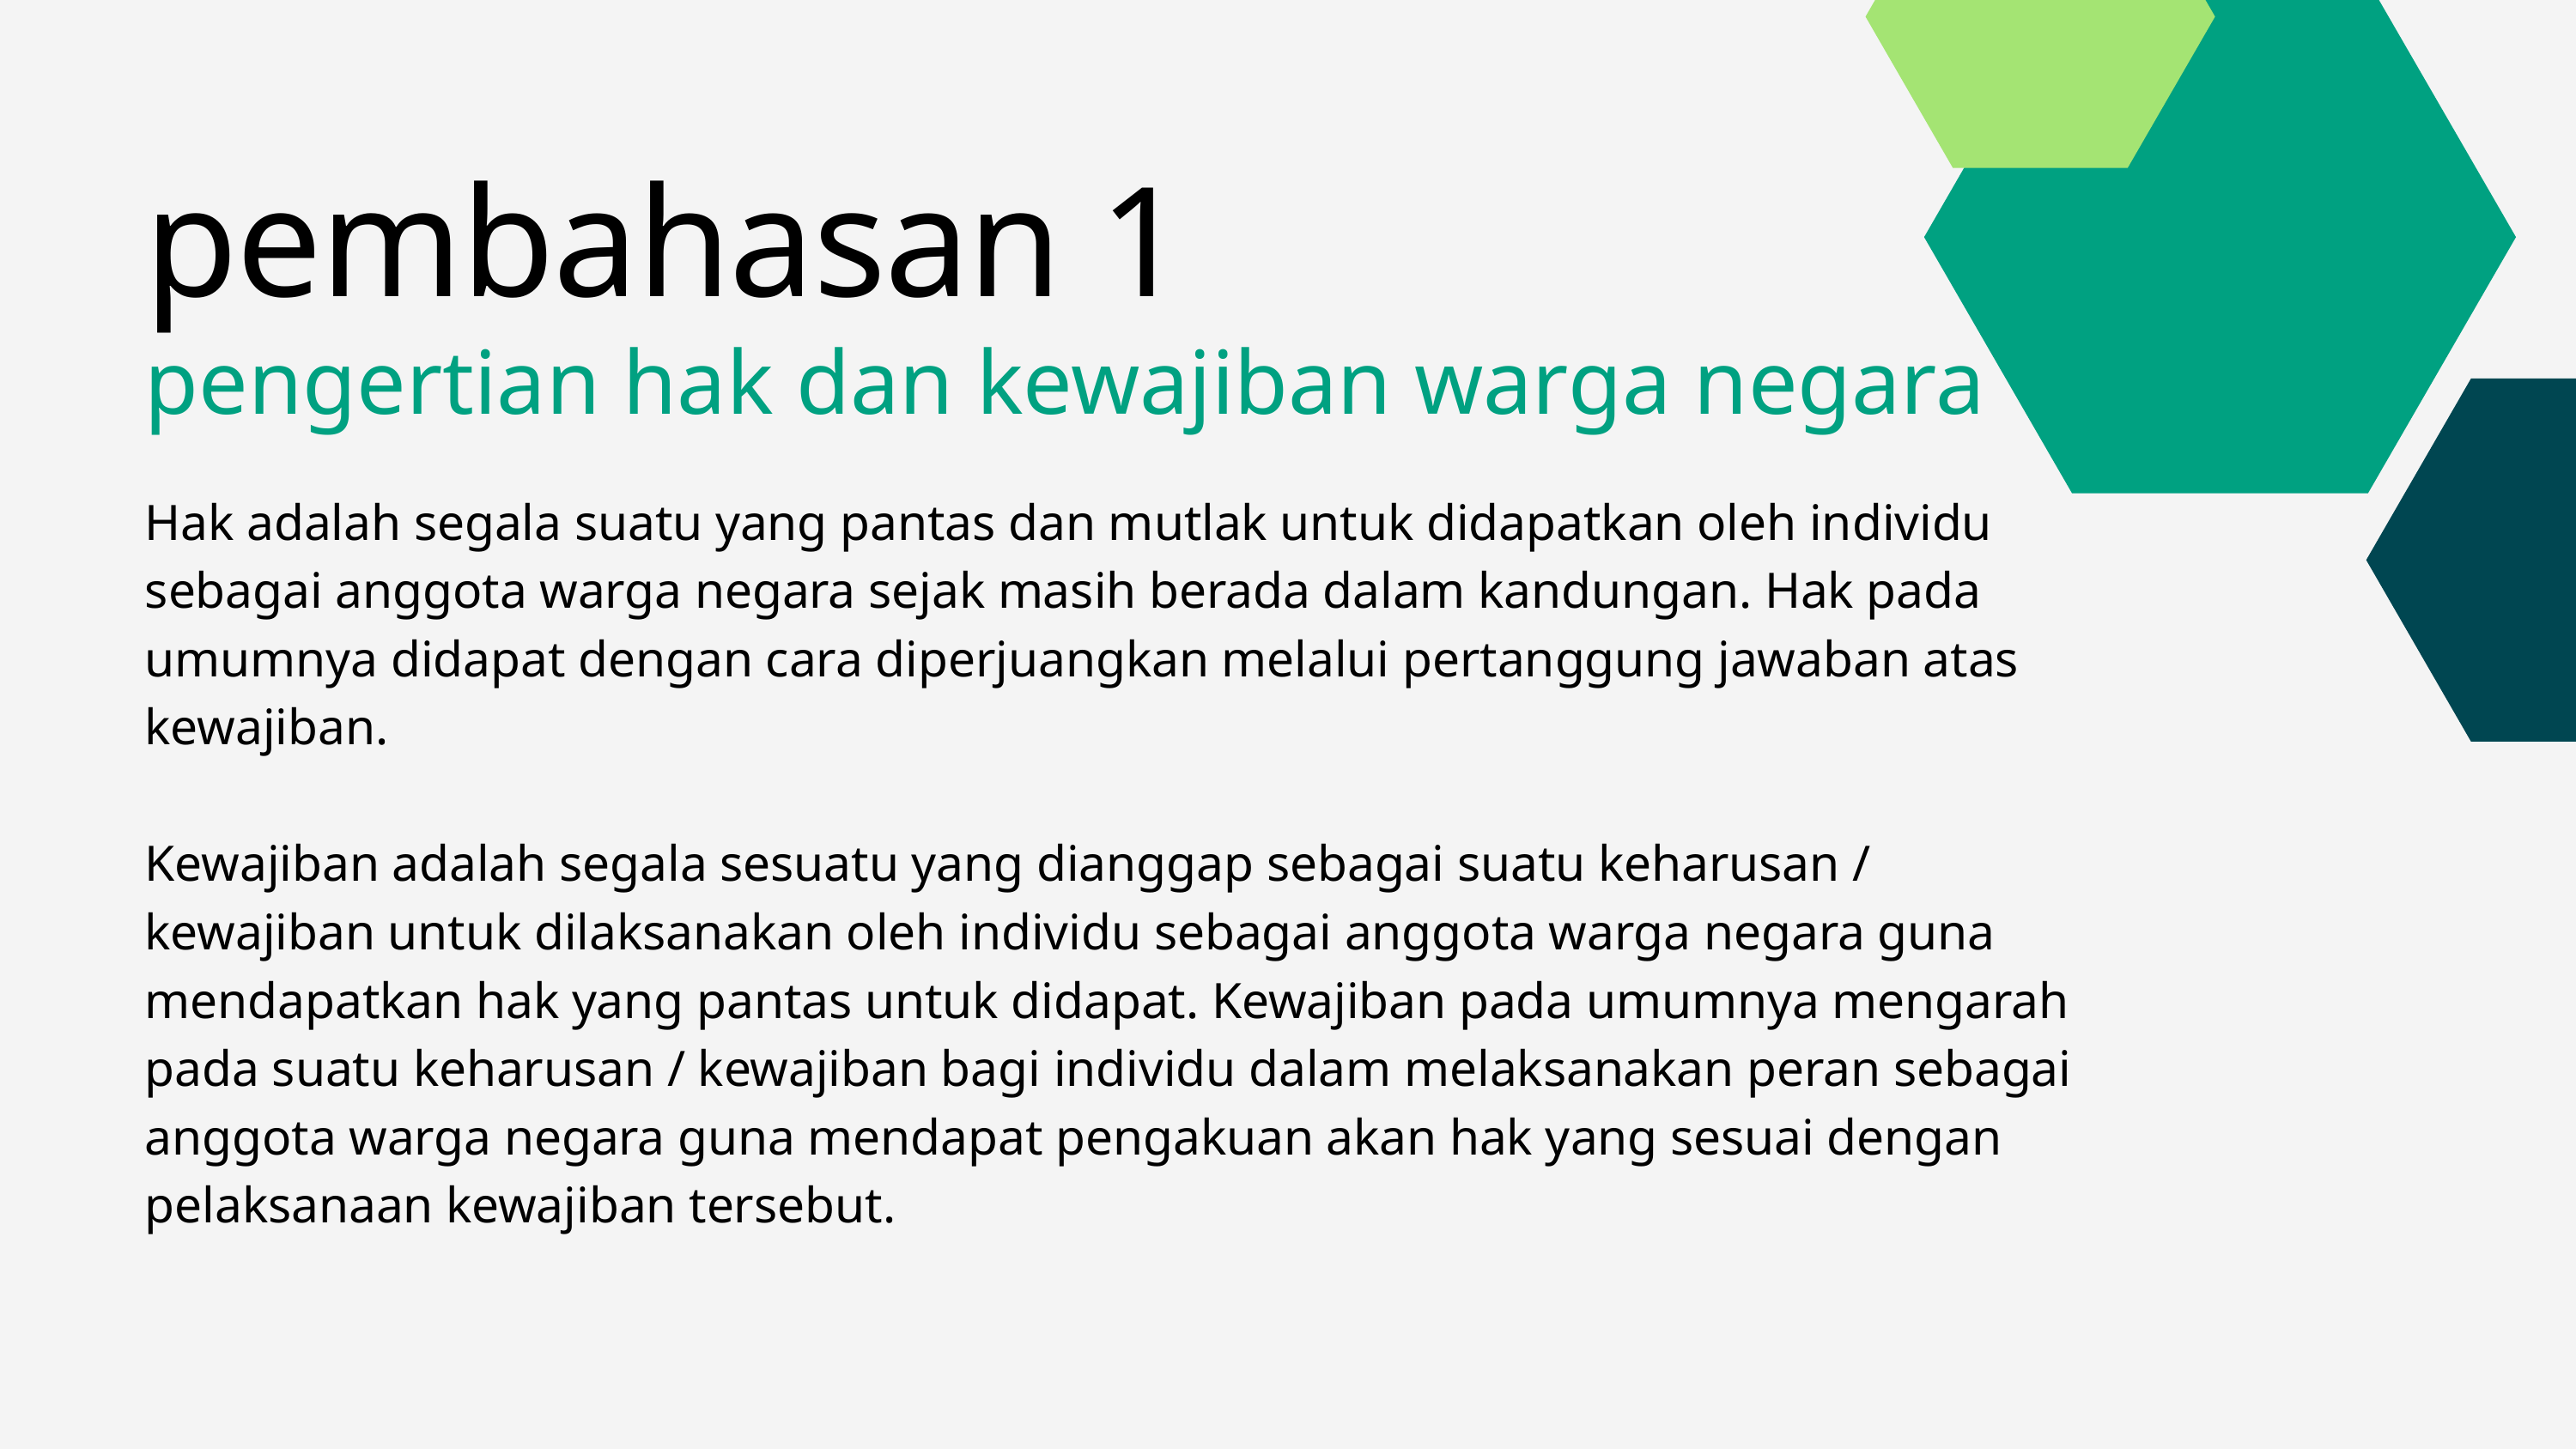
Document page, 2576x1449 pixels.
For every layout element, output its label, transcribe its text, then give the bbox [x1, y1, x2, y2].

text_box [1865, 0, 2215, 168]
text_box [2366, 378, 2576, 743]
text_box pembahasan 1 [144, 144, 1421, 324]
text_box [144, 325, 2094, 1223]
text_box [1923, 0, 2517, 494]
